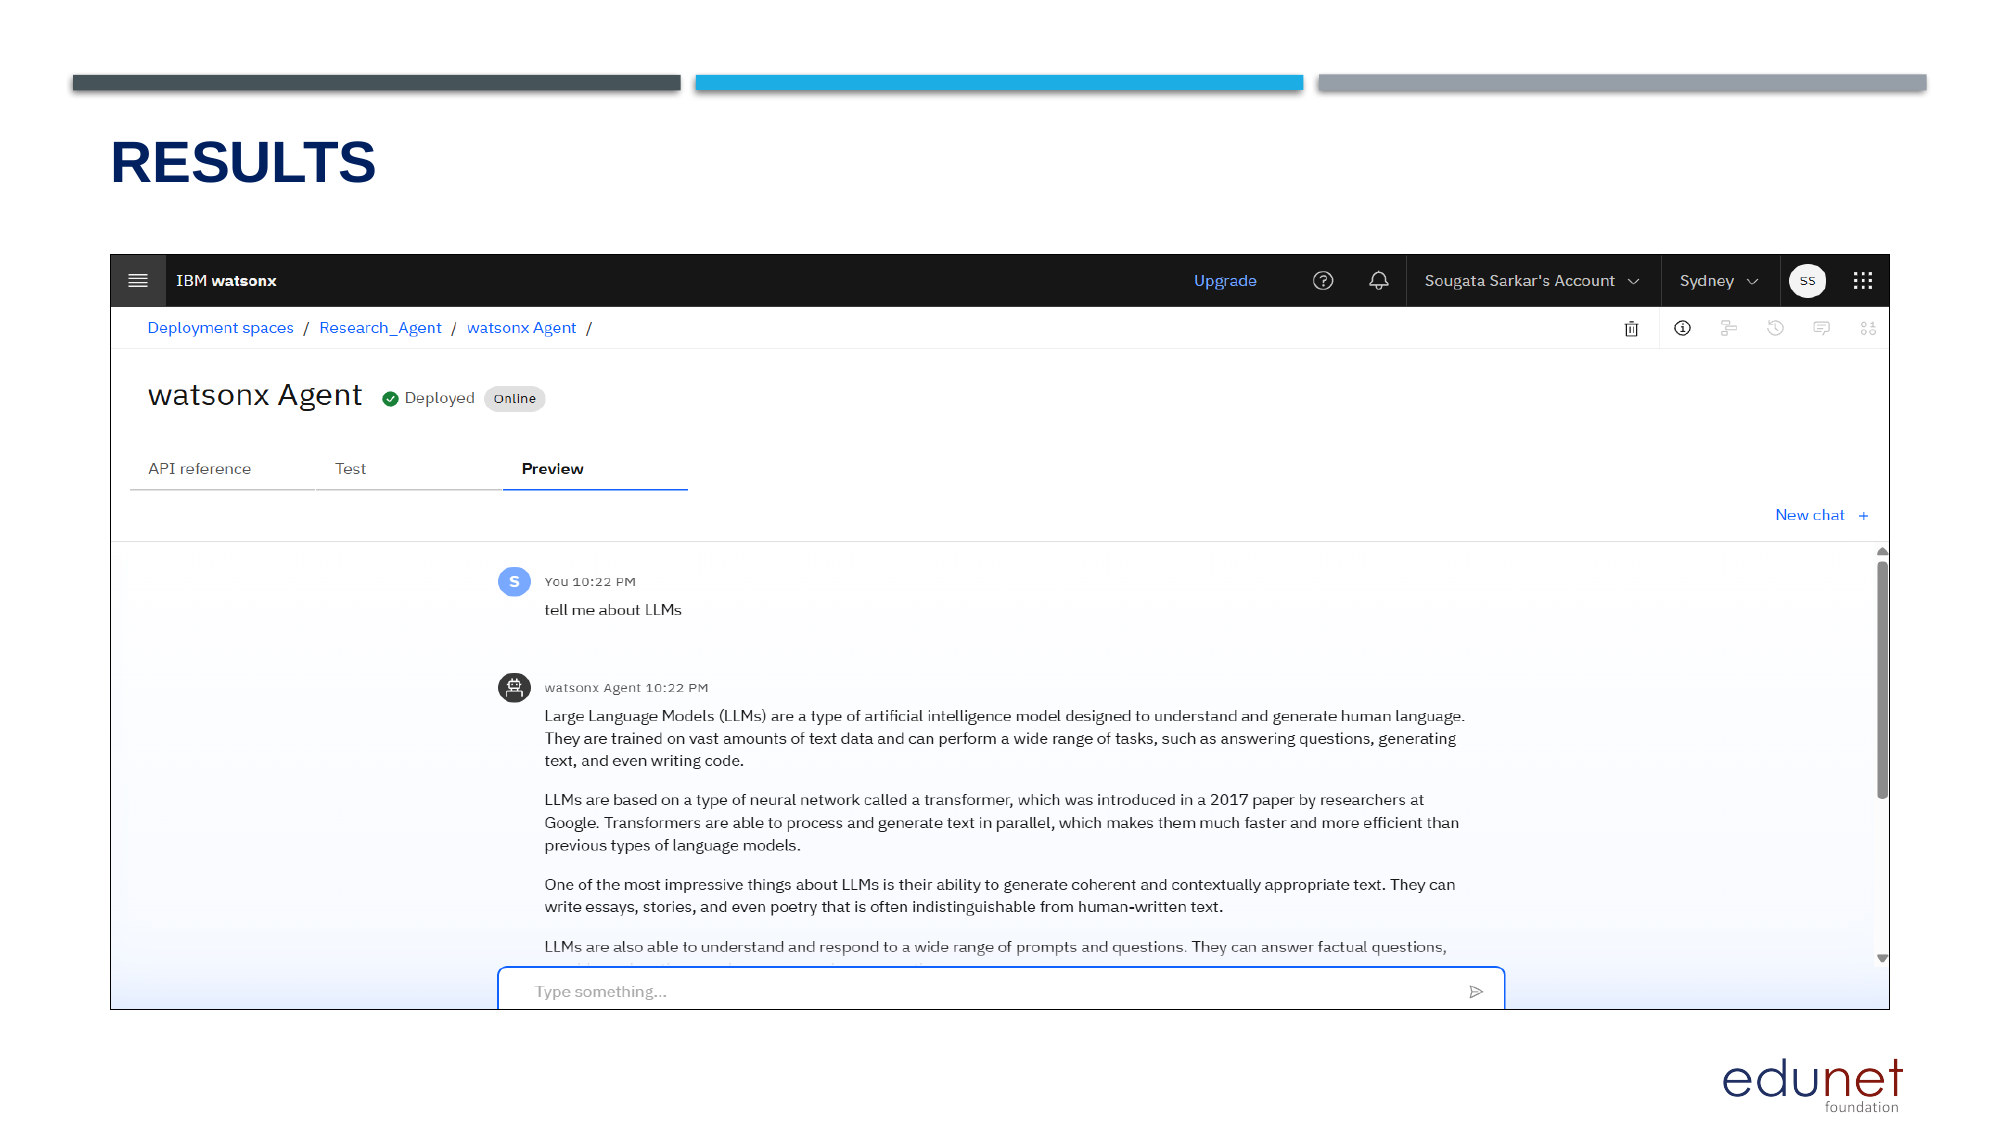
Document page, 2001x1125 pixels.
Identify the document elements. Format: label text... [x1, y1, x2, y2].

picture [110, 254, 1890, 1011]
picture [1719, 1056, 1905, 1116]
title Results [95, 115, 1905, 203]
